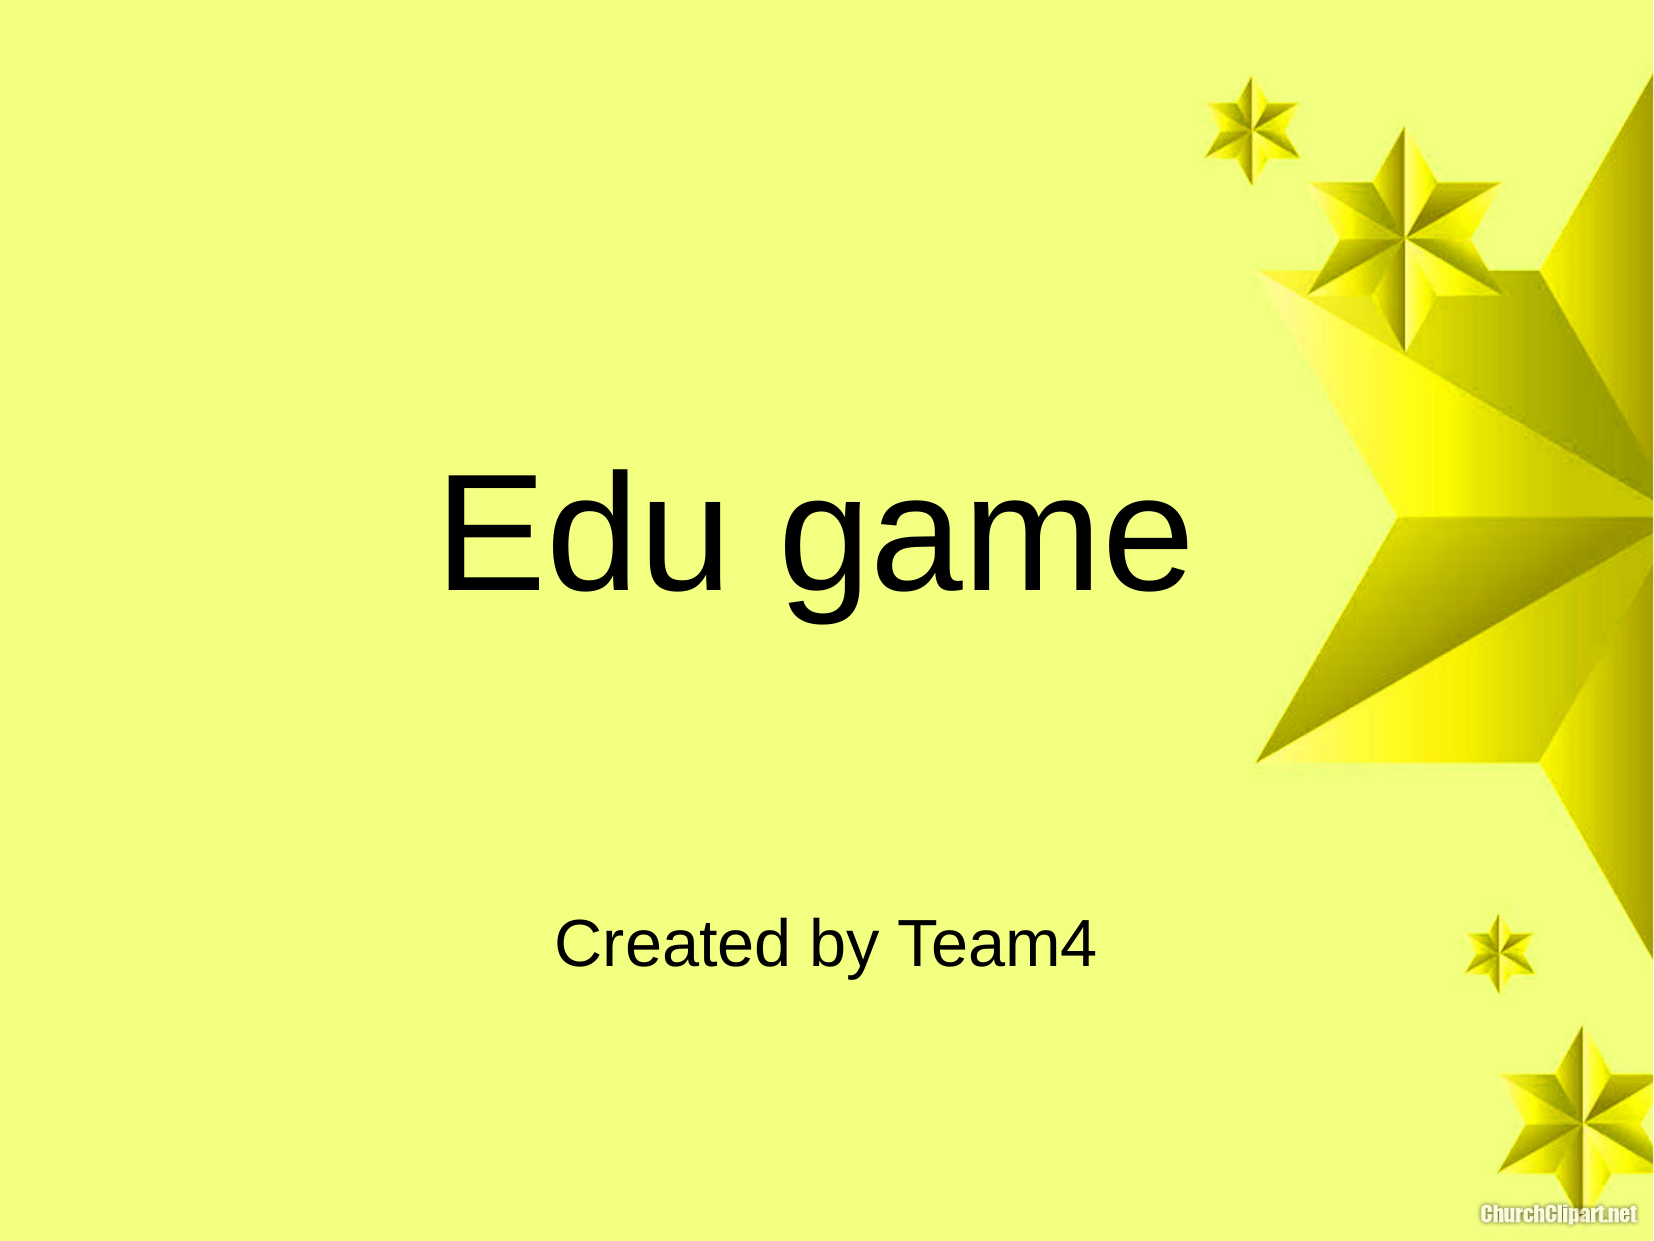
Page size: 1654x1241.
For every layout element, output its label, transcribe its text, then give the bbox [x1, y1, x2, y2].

picture [0, 0, 1654, 1241]
text_box Edu game [71, 420, 1560, 628]
text_box Created by Team4 [82, 870, 1571, 1010]
